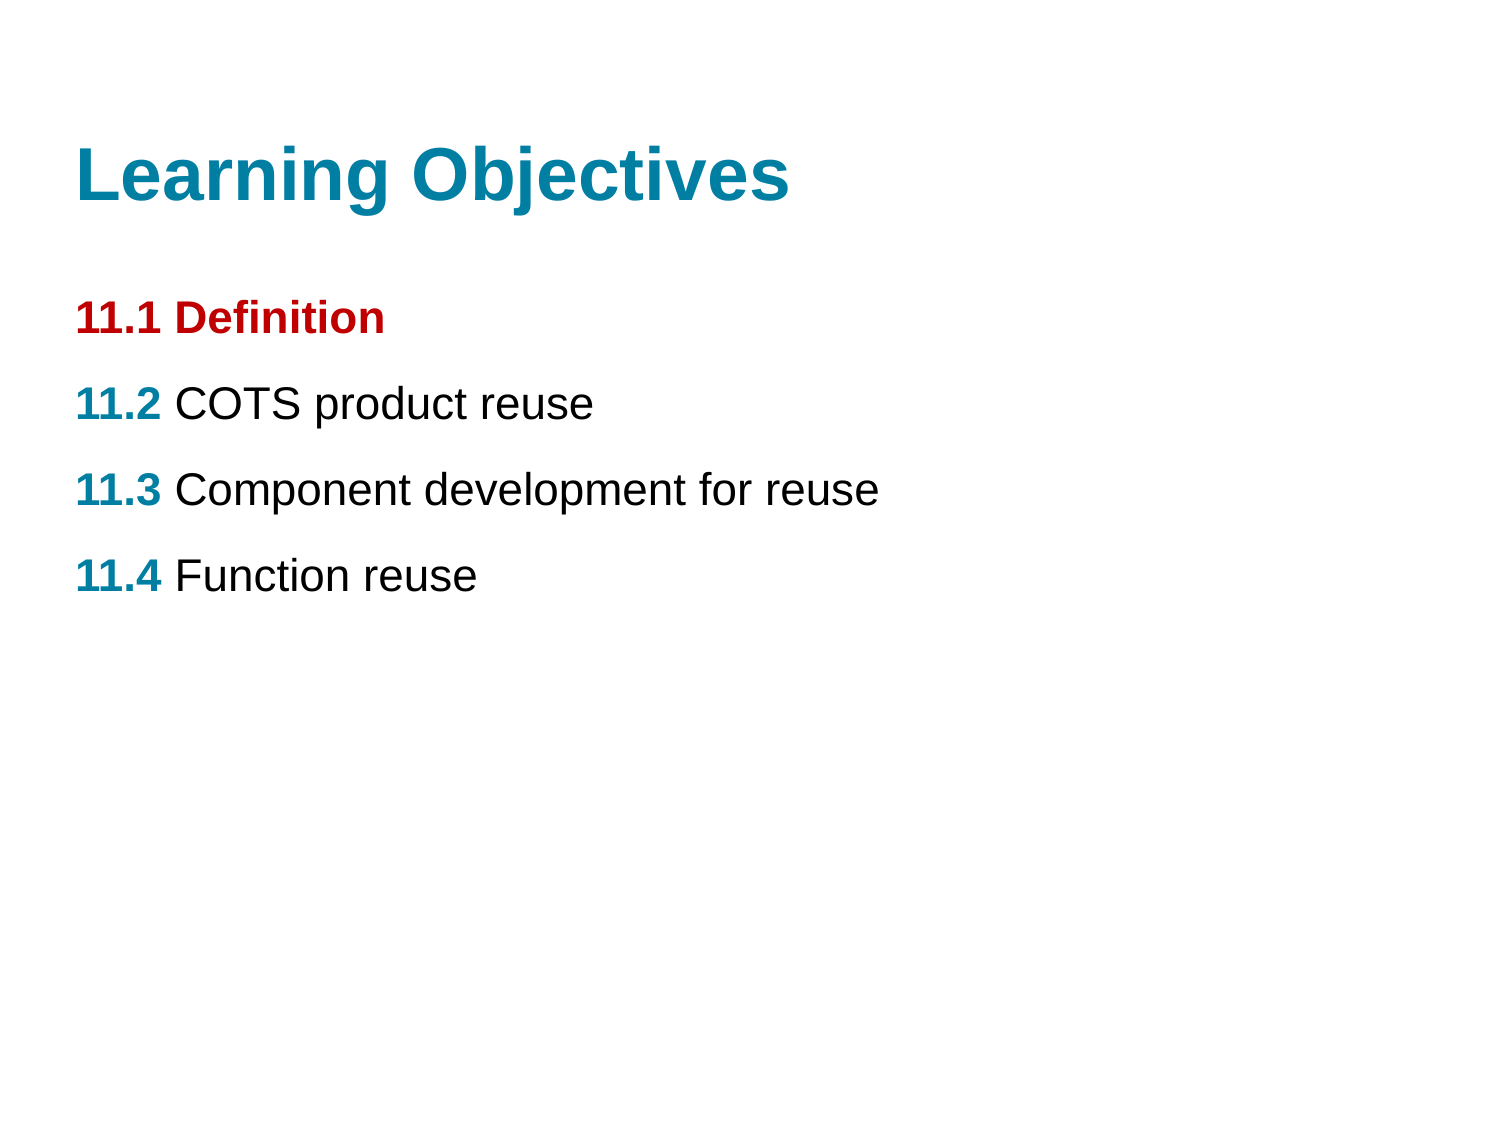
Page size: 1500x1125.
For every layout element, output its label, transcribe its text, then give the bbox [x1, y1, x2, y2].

list 11.1 Definition 11.2 COTS product reuse 11.3 Component development for reuse 11.4 Function reuse [75, 287, 1466, 1063]
title Learning Objectives [75, 35, 1425, 216]
